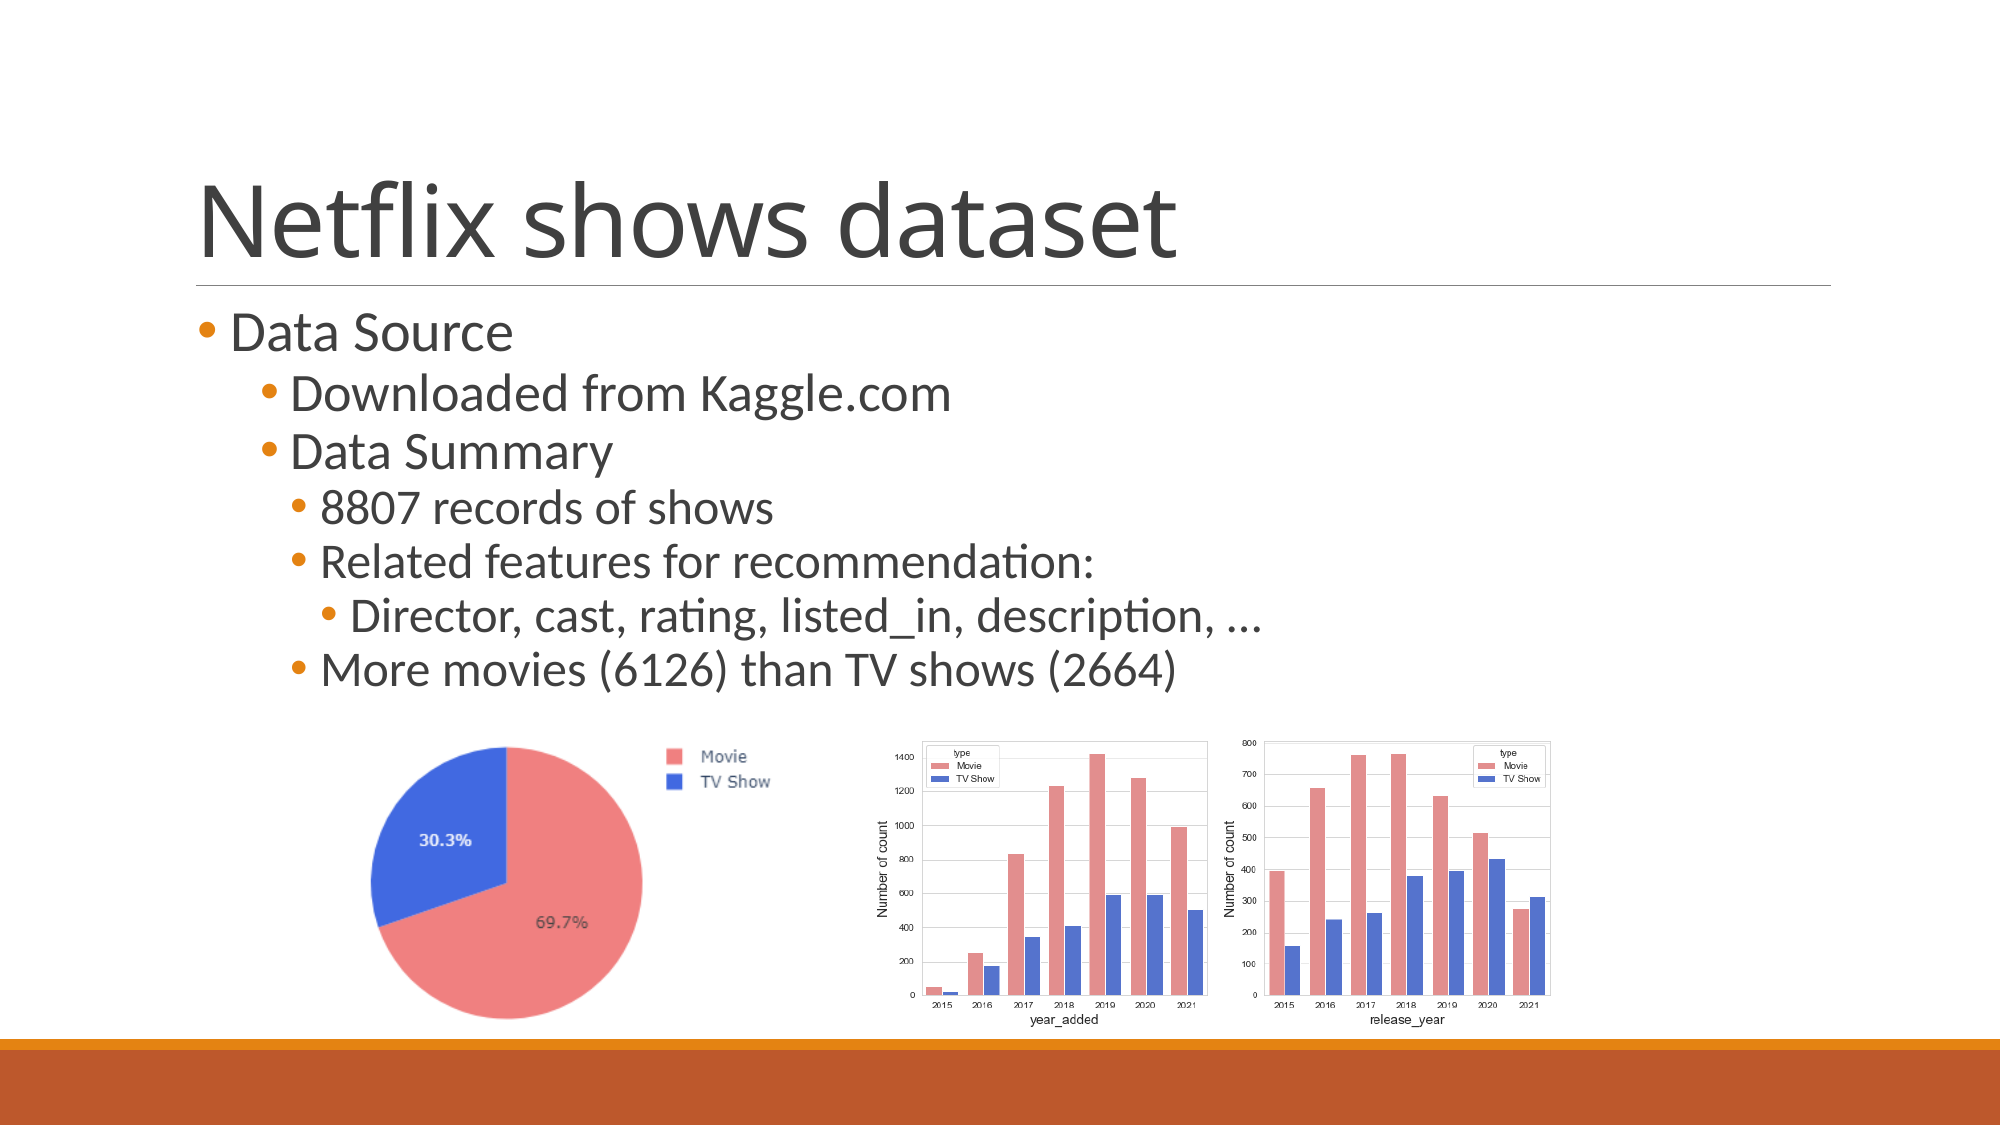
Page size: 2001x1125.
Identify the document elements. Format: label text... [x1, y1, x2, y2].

picture [361, 743, 784, 1026]
picture [866, 730, 1562, 1038]
title Netflix shows dataset [180, 47, 1830, 285]
list Data Source Downloaded from Kaggle.com Data Summary 8807 records of shows Related features for recommendation: Director, cast, rating, listed_in, description, … More movies (6126) than TV shows (2664) [197, 294, 1477, 812]
